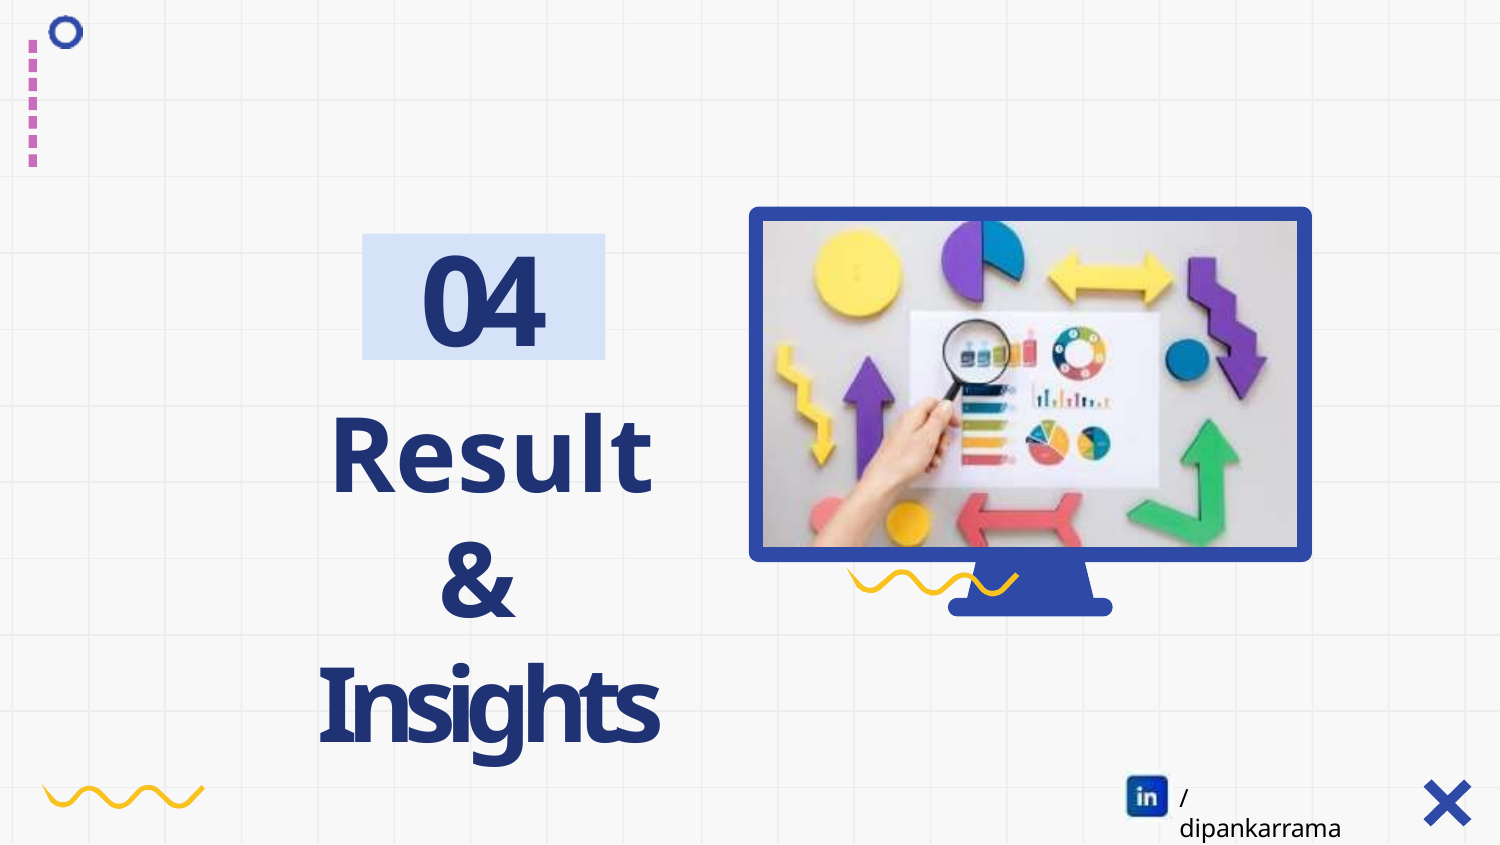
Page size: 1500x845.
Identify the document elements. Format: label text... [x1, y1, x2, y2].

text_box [748, 206, 1313, 822]
picture [48, 15, 83, 49]
text_box 04 Result & Insights [305, 198, 676, 764]
footer /dipankarraman [1177, 782, 1353, 845]
